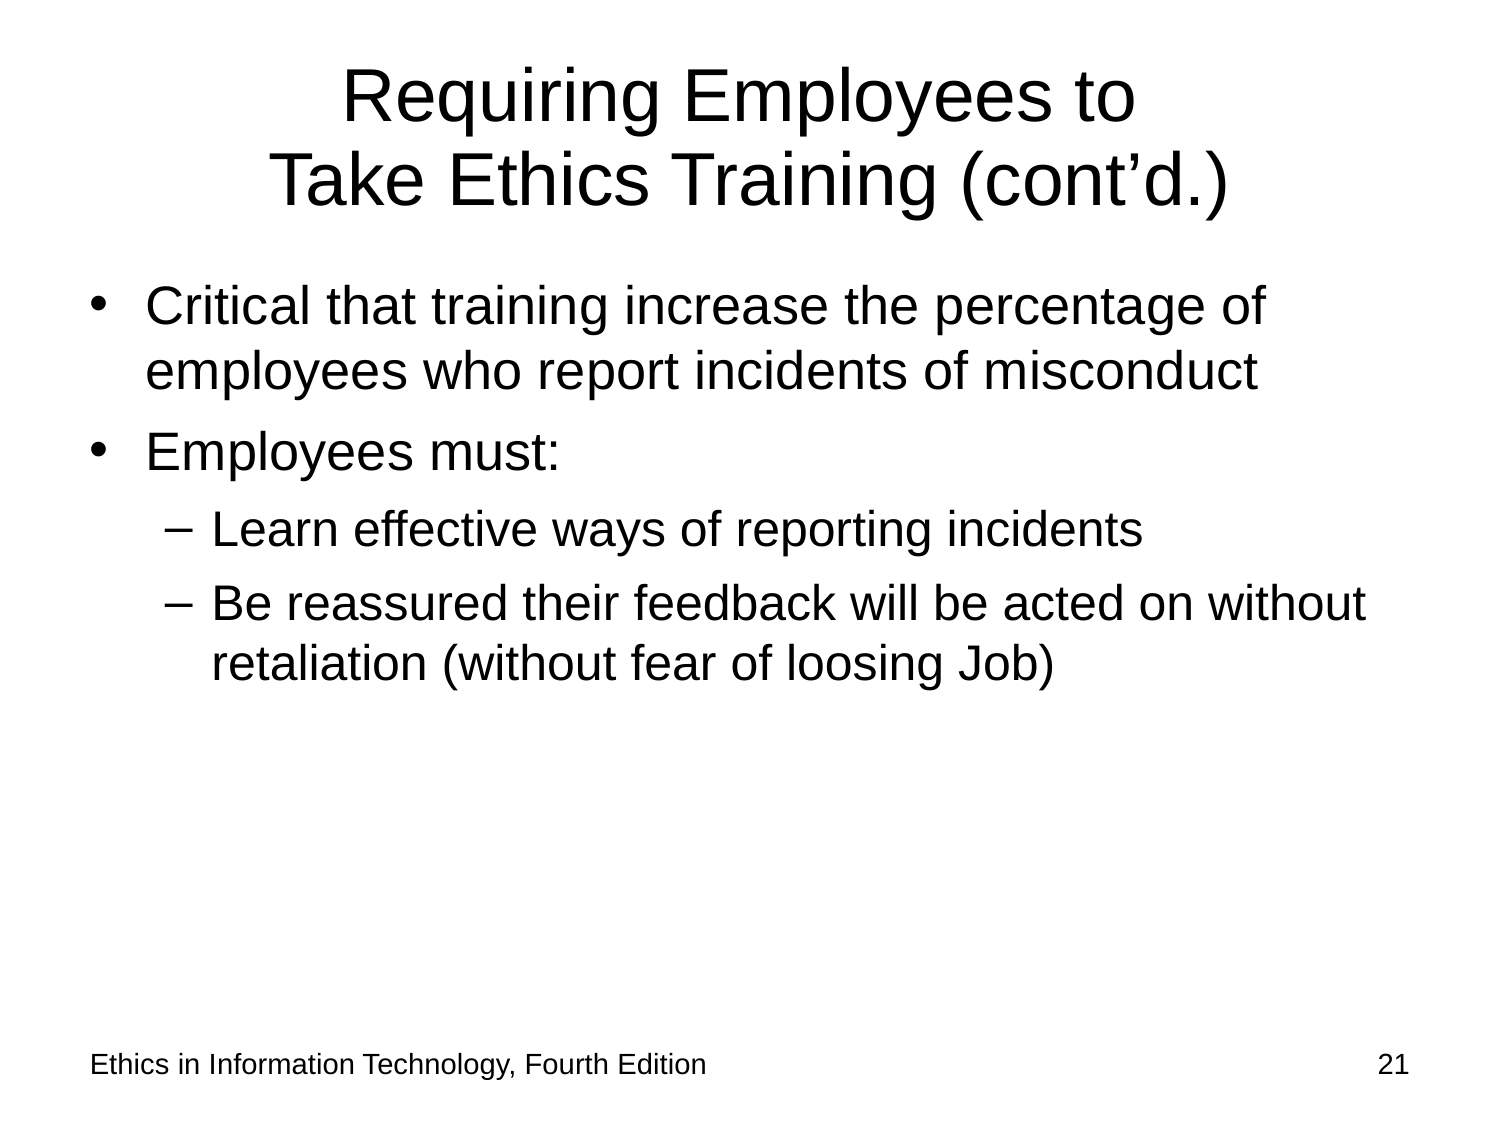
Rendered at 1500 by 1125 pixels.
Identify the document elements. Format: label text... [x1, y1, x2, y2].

footer Ethics in Information Technology, Fourth Edition [74, 1037, 1074, 1103]
slide_number 21 [1074, 1037, 1425, 1103]
list Critical that training increase the percentage of employees who report incidents of misconduct Employees must: Learn effective ways of reporting incidents Be reassured their feedback will be acted on without retaliation (without fear of loosing Job) [74, 262, 1425, 1005]
title Requiring Employees to Take Ethics Training (cont’d.) [74, 44, 1425, 233]
